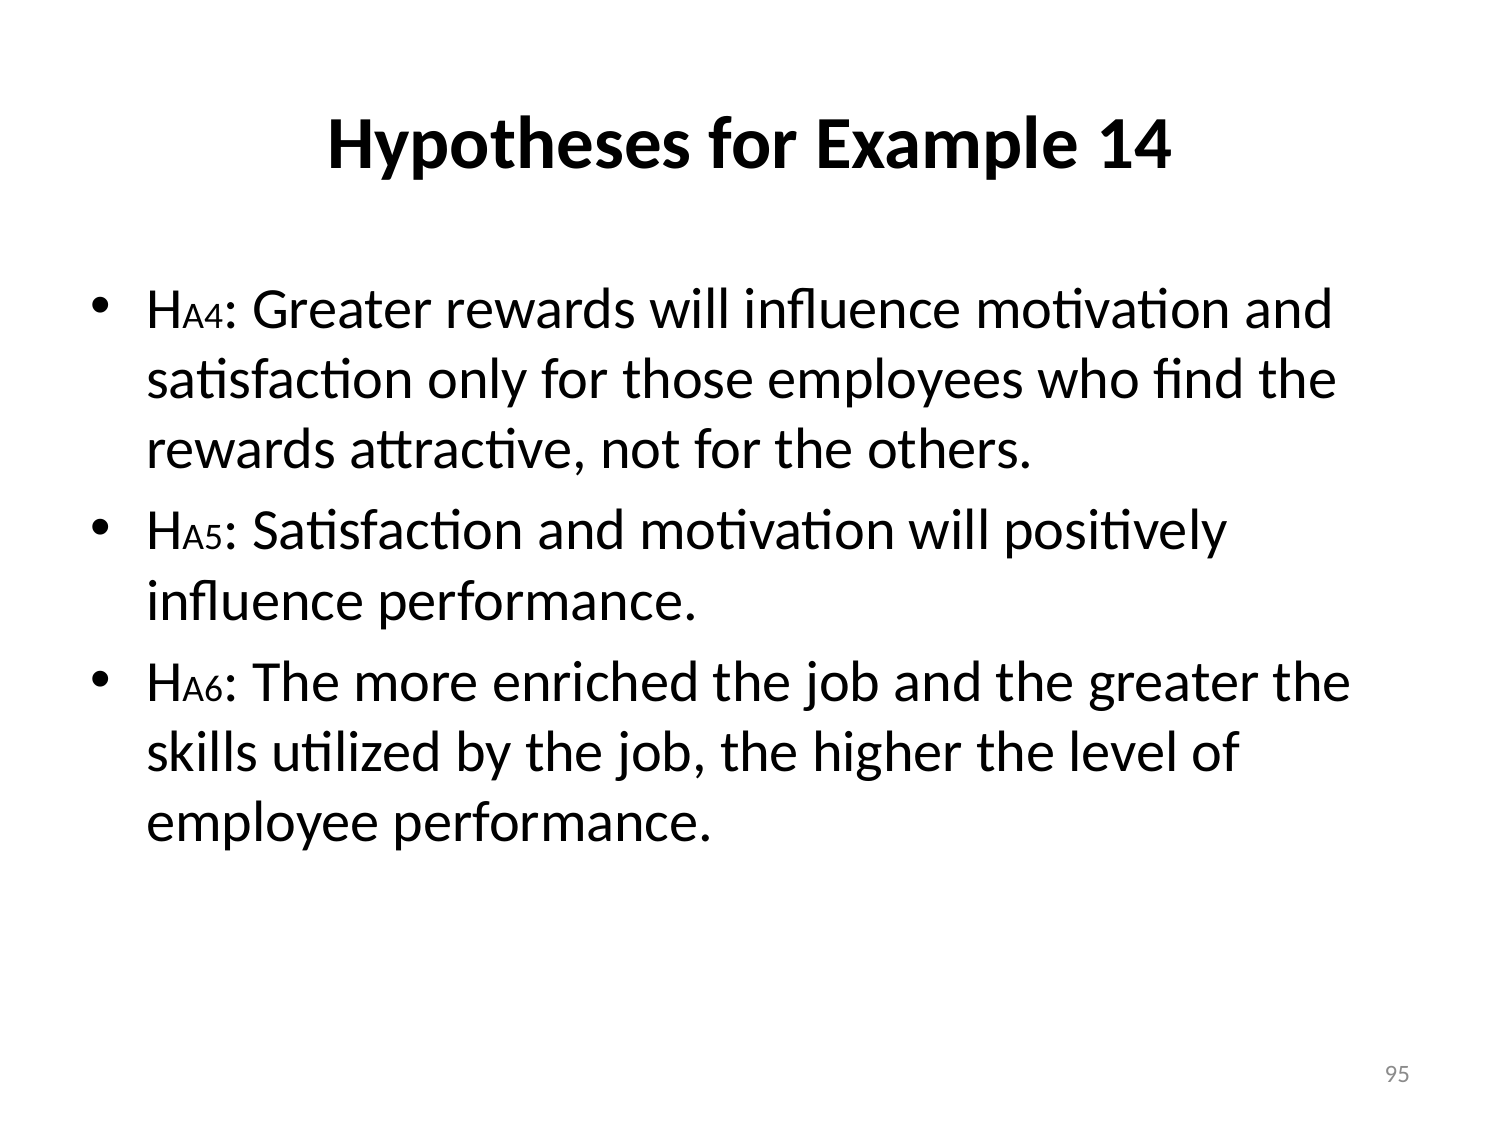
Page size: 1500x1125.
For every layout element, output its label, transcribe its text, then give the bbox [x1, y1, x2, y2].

title Hypotheses for Example 14 [75, 45, 1425, 233]
list HA4: Greater rewards will influence motivation and satisfaction only for those employees who find the rewards attractive, not for the others. HA5: Satisfaction and motivation will positively influence performance. HA6: The more enriched the job and the greater the skills utilized by the job, the higher the level of employee performance. [75, 262, 1425, 1005]
slide_number 95 [1074, 1042, 1425, 1103]
